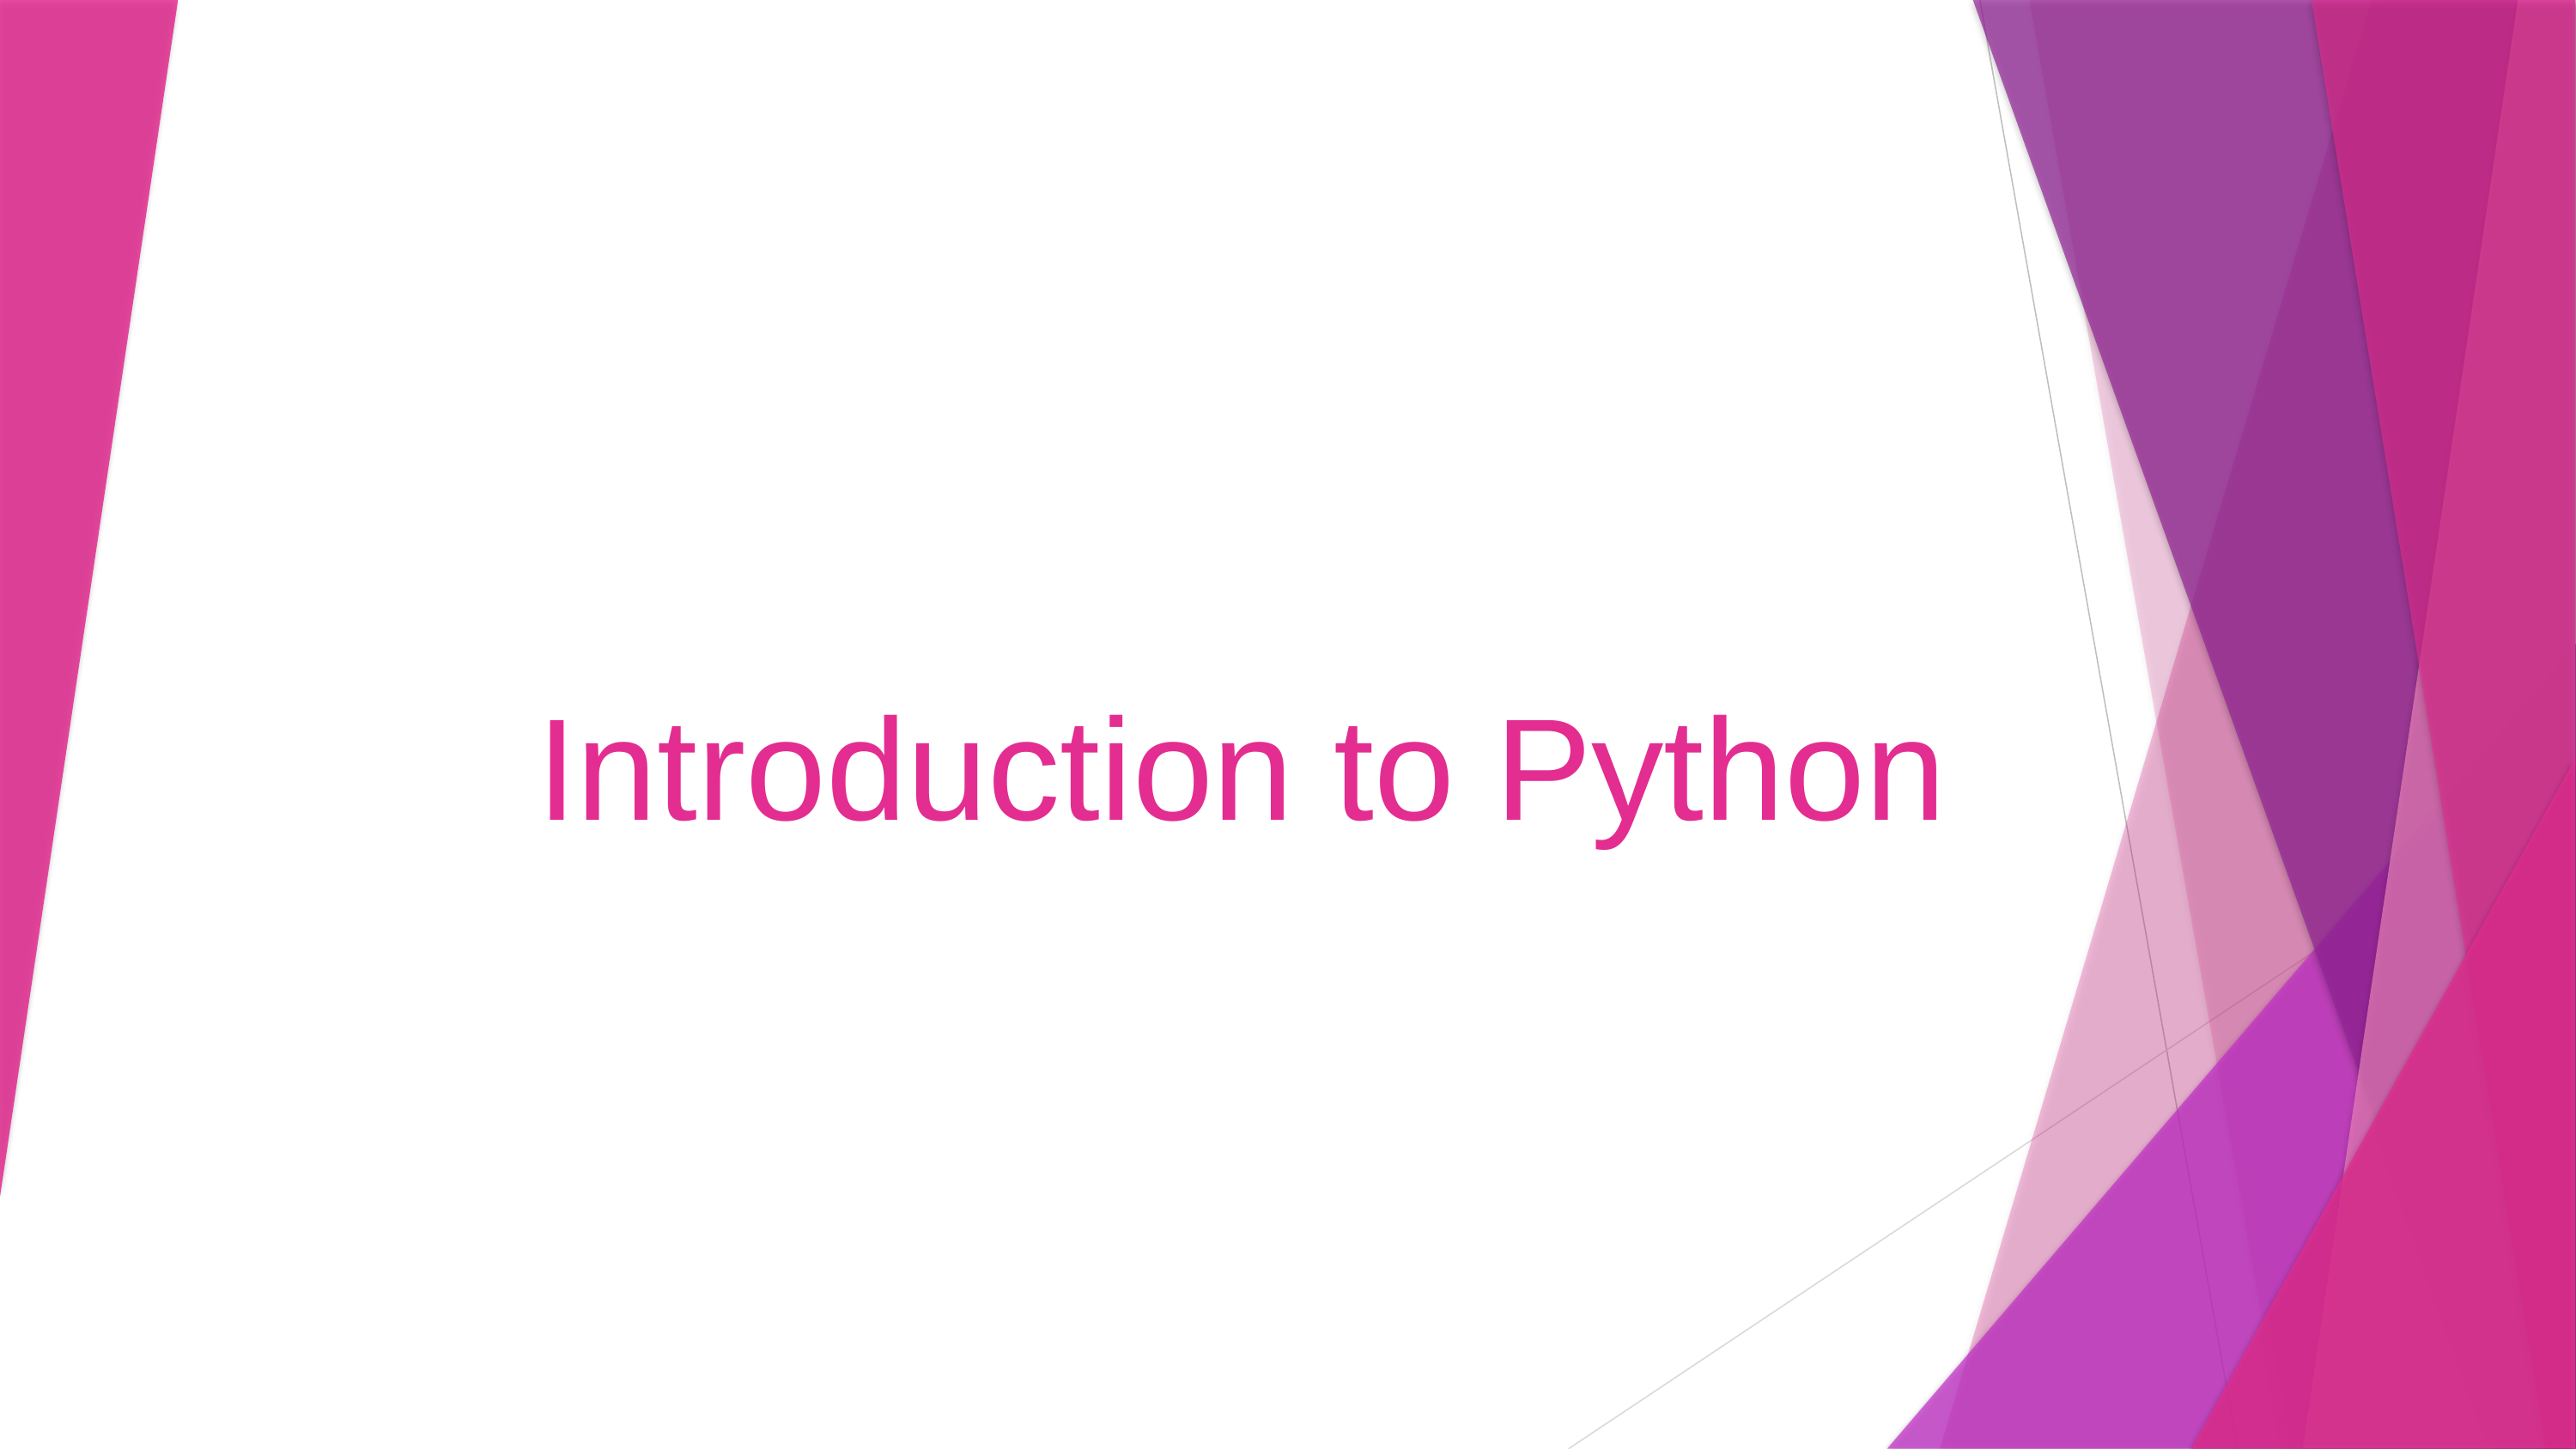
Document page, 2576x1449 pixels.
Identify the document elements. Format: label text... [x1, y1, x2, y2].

title Introduction to Python [318, 507, 1959, 856]
